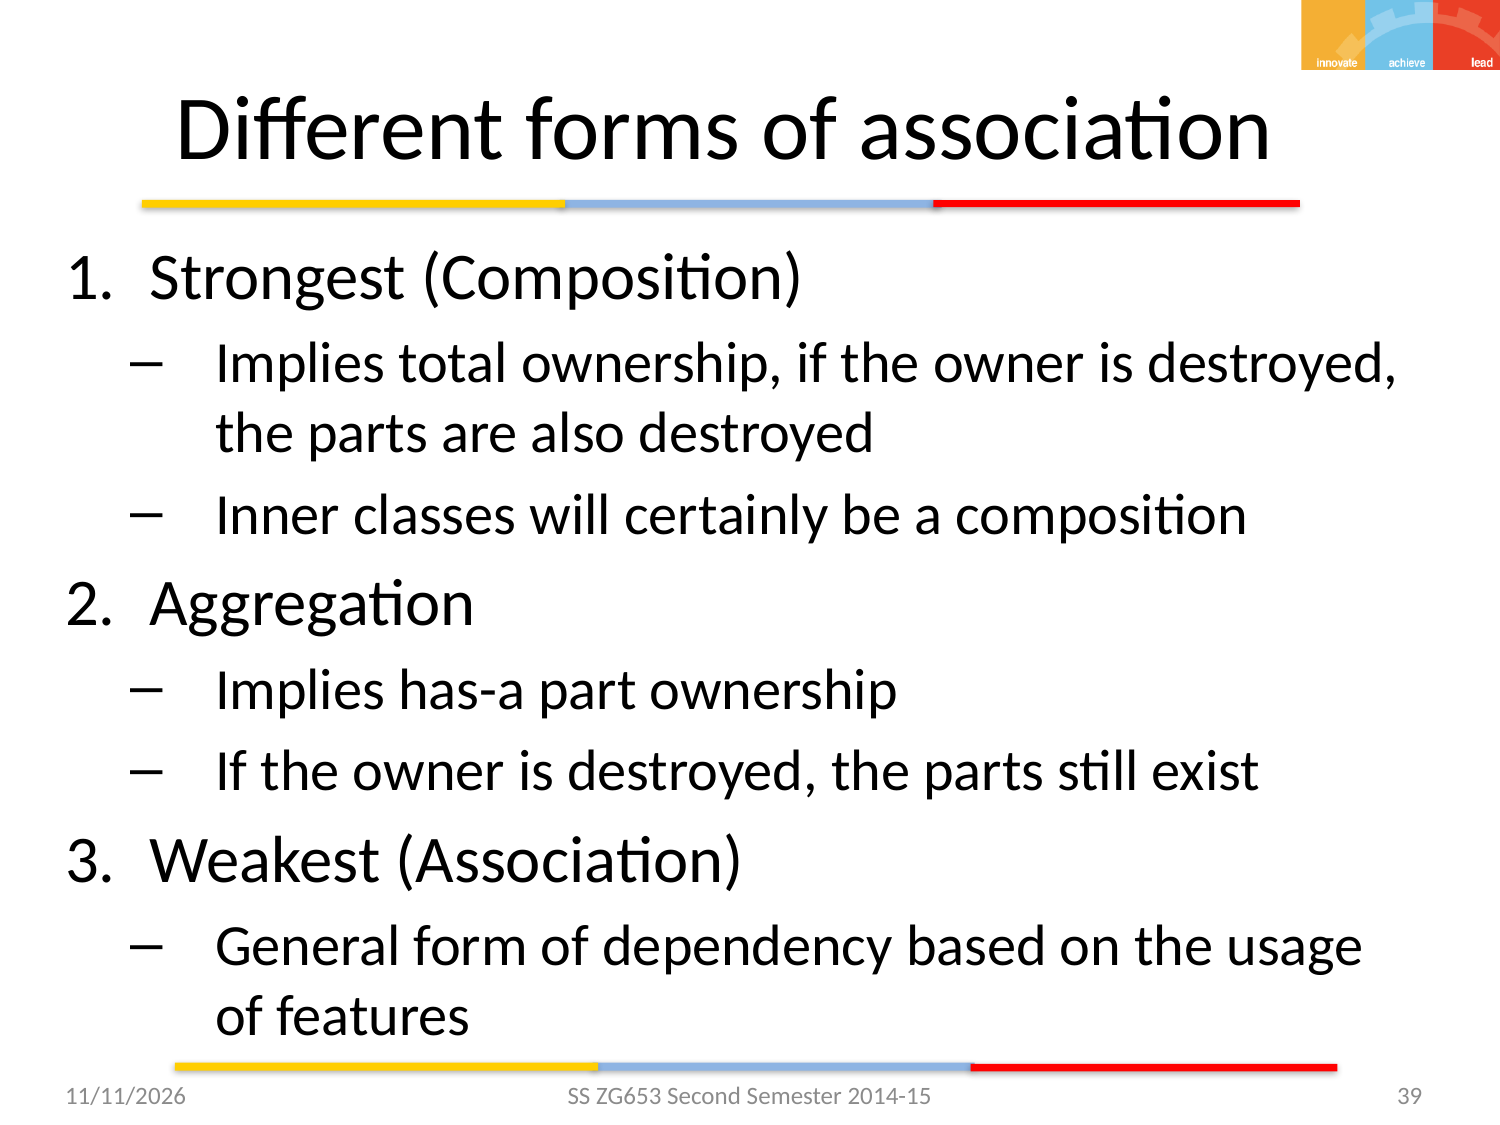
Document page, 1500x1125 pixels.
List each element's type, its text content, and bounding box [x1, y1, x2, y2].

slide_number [50, 1065, 400, 1125]
picture [1301, 0, 1500, 70]
list Strongest (Composition) Implies total ownership, if the owner is destroyed, the parts are also destroyed Inner classes will certainly be a composition Aggregation Implies has-a part ownership If the owner is destroyed, the parts still exist Weakest (Association) General form of dependency based on the usage of features [49, 224, 1426, 1051]
slide_number 39 [1087, 1065, 1438, 1125]
title Different forms of association [49, 45, 1401, 201]
footer SS ZG653 Second Semester 2014-15 [512, 1065, 988, 1125]
